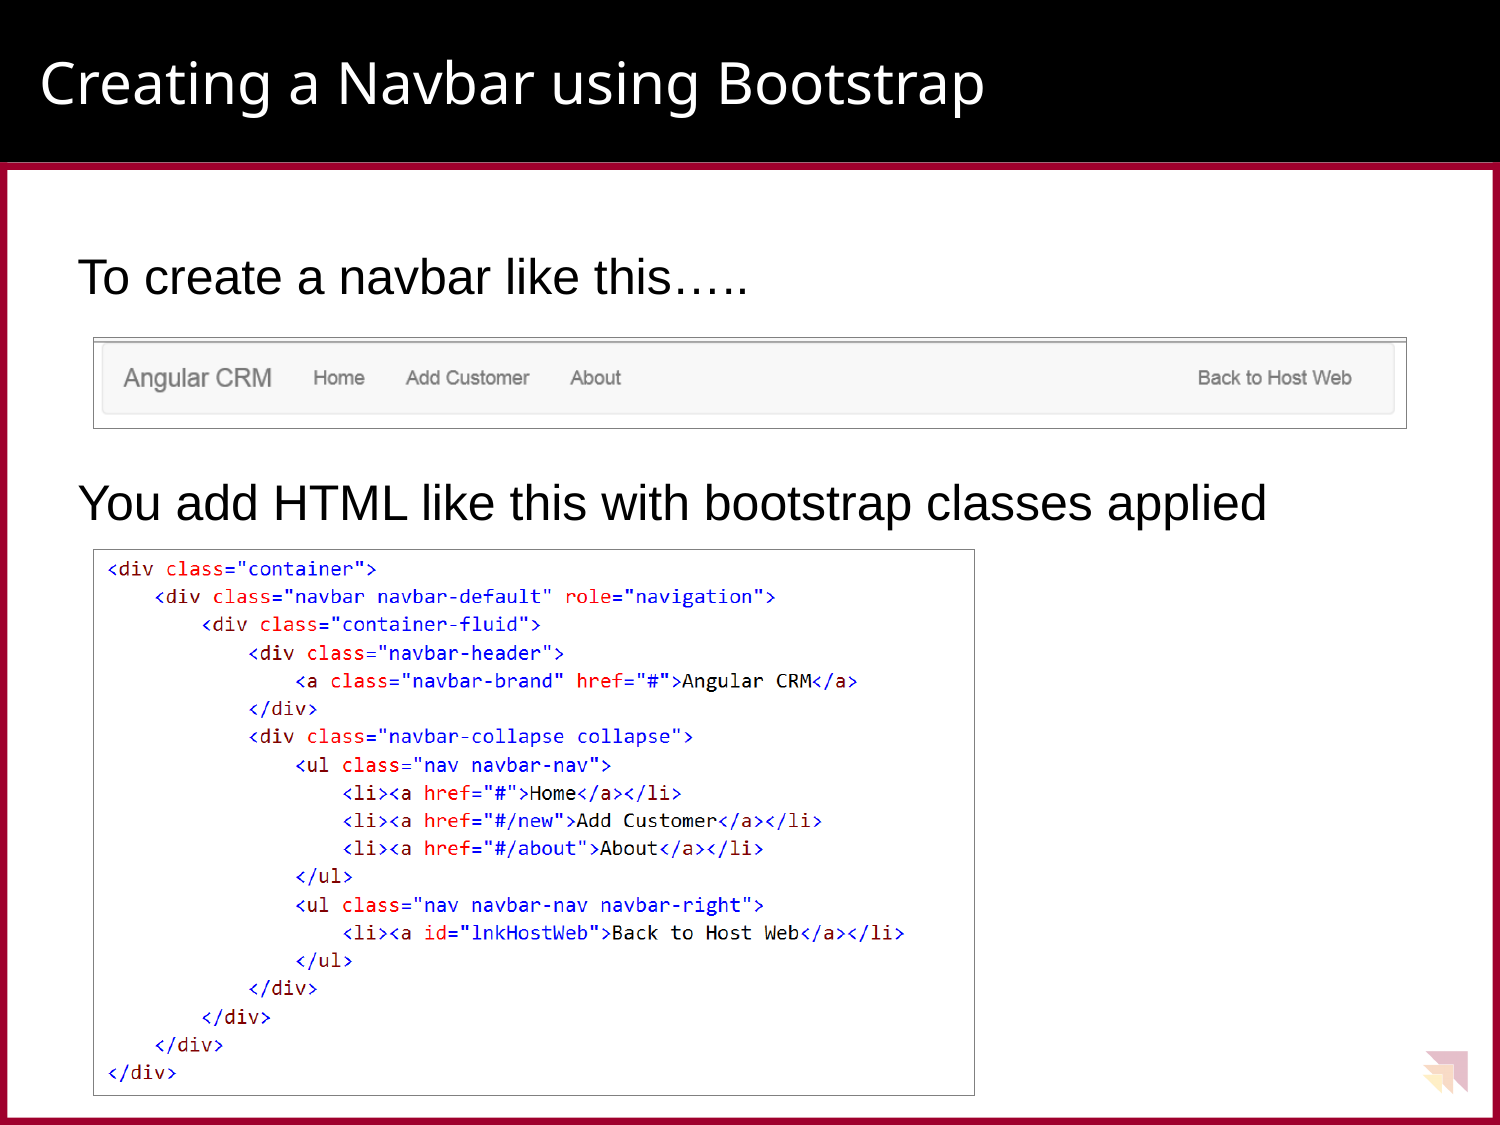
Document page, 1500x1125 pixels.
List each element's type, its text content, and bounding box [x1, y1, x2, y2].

picture [92, 549, 976, 1097]
title Creating a Navbar using Bootstrap [24, 12, 1438, 150]
list To create a navbar like this….. You add HTML like this with bootstrap classes applied [62, 237, 1438, 1088]
picture [92, 337, 1408, 430]
